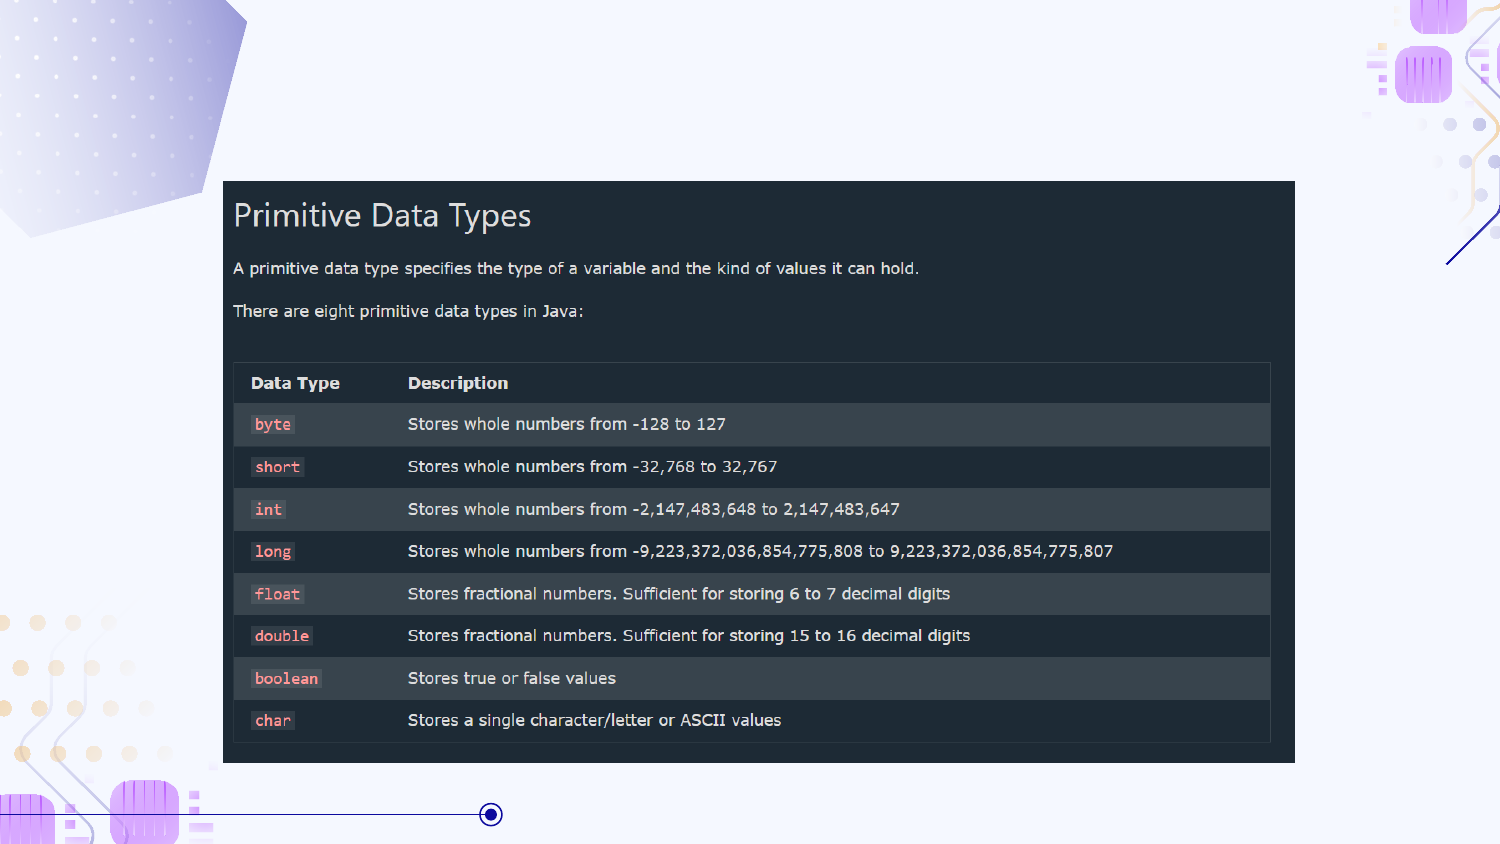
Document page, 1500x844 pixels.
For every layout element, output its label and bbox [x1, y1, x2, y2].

picture [0, 0, 1295, 764]
